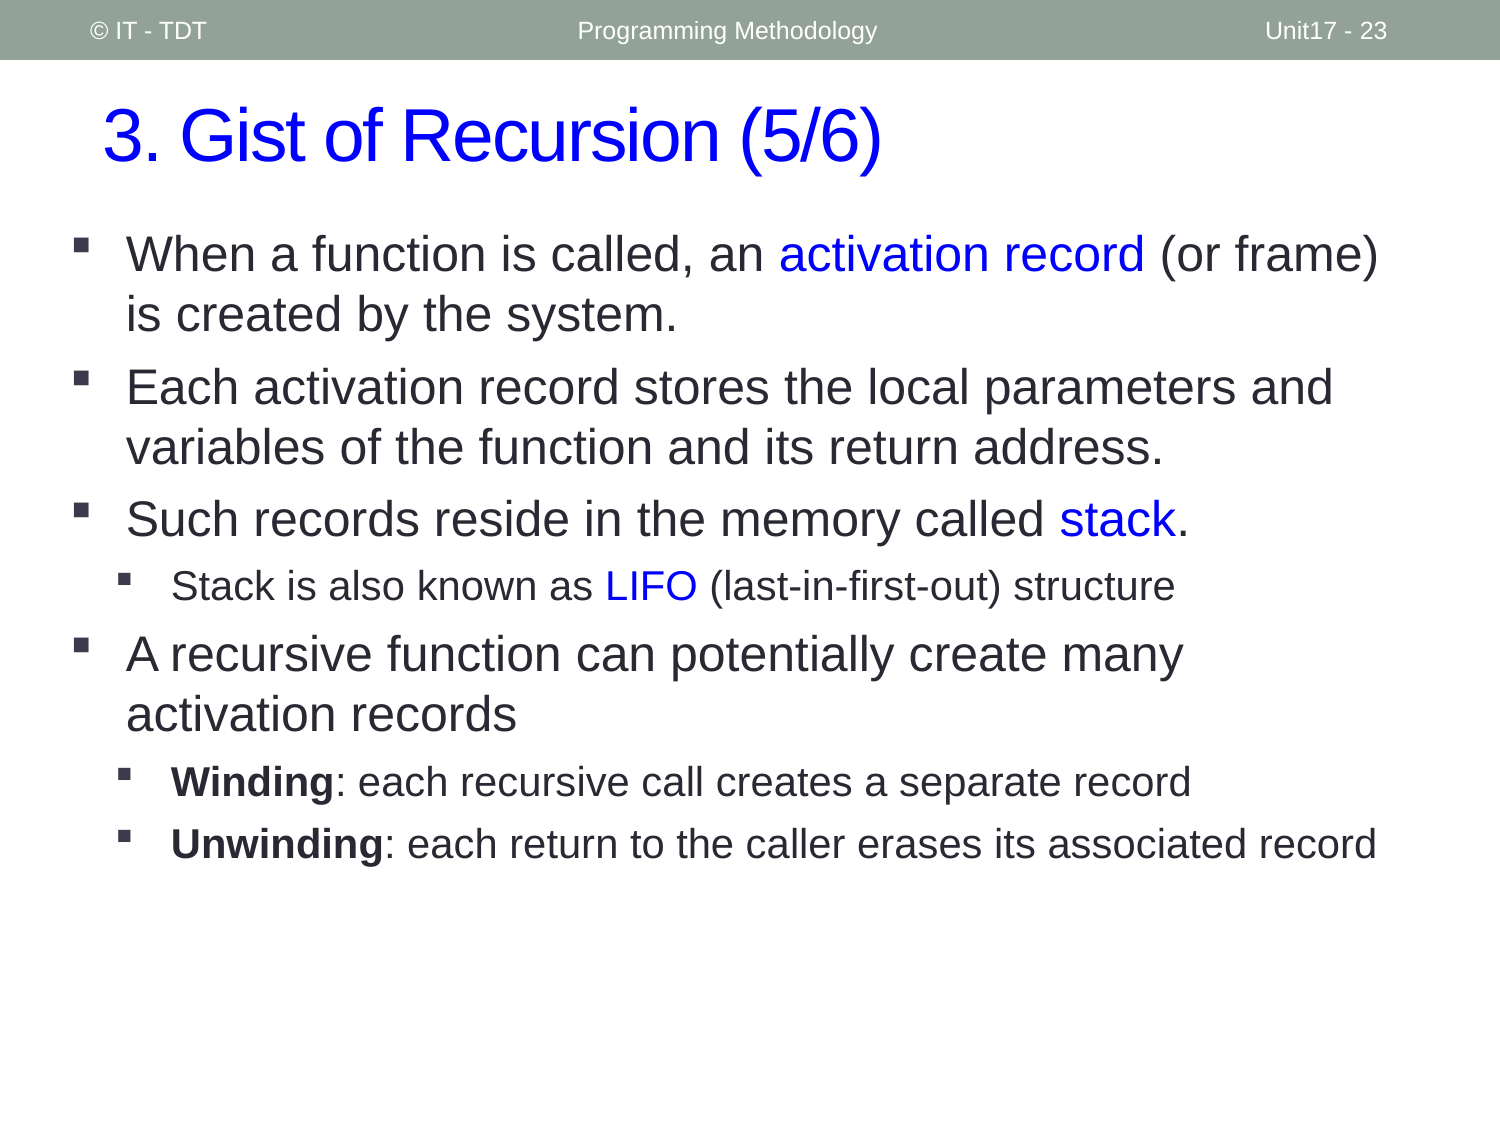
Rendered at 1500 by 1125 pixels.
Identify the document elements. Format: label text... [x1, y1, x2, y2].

slide_number © IT - TDT [75, 3, 550, 57]
slide_number Unit17 - 23 [1250, 3, 1425, 57]
footer Programming Methodology [562, 3, 1238, 57]
title 3. Gist of Recursion (5/6) [87, 62, 1463, 200]
list When a function is called, an activation record (or frame) is created by the system. Each activation record stores the local parameters and variables of the function and its return address. Such records reside in the memory called stack. Stack is also known as LIFO (last-in-first-out) structure A recursive function can potentially create many activation records Winding: each recursive call creates a separate record Unwinding: each return to the caller erases its associated record [54, 214, 1405, 1002]
